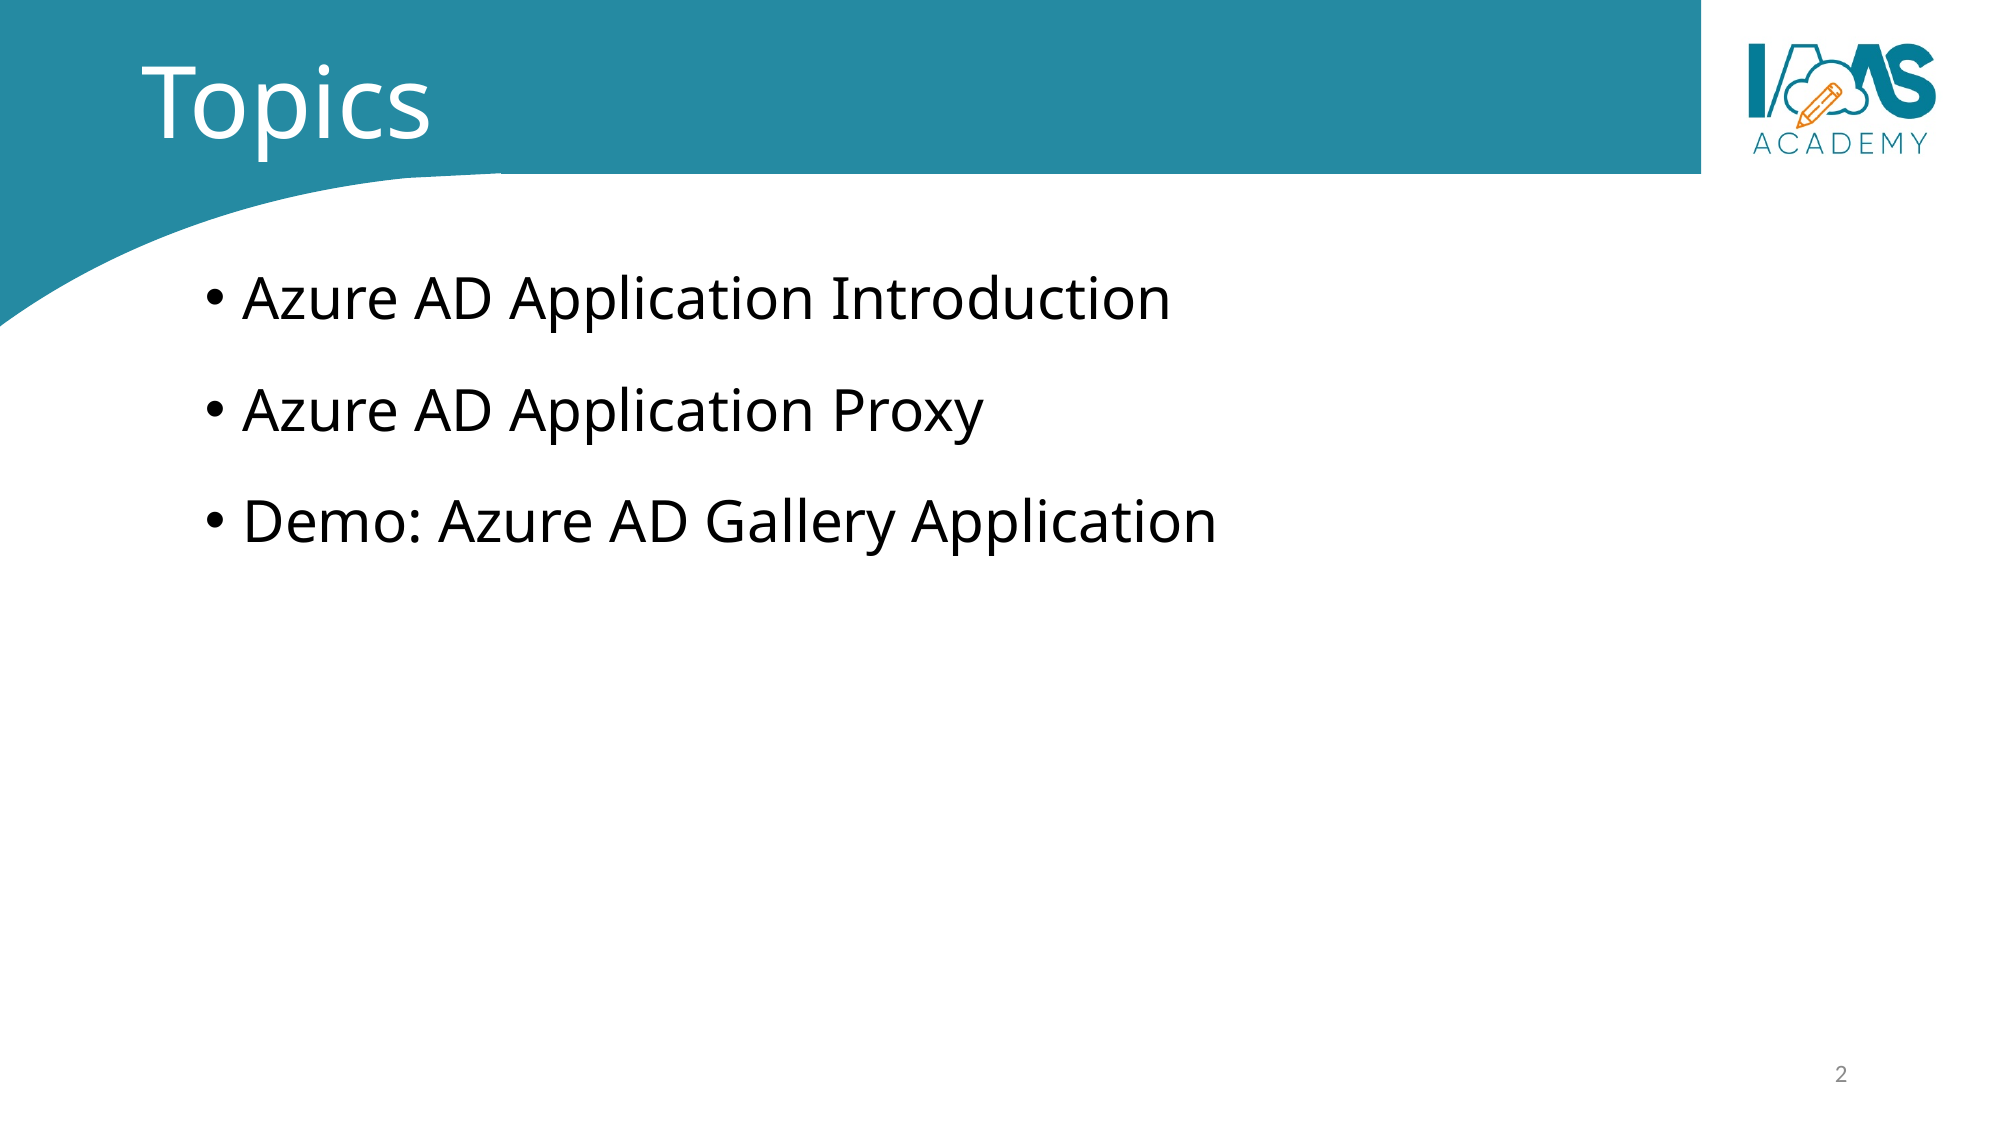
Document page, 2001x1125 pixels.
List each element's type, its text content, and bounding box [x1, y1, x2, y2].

list Azure AD Application Introduction Azure AD Application Proxy Demo: Azure AD Gallery Application [189, 232, 1935, 1014]
picture [1740, 10, 1944, 159]
slide_number 2 [1412, 1042, 1863, 1103]
title Topics [126, 35, 1852, 178]
